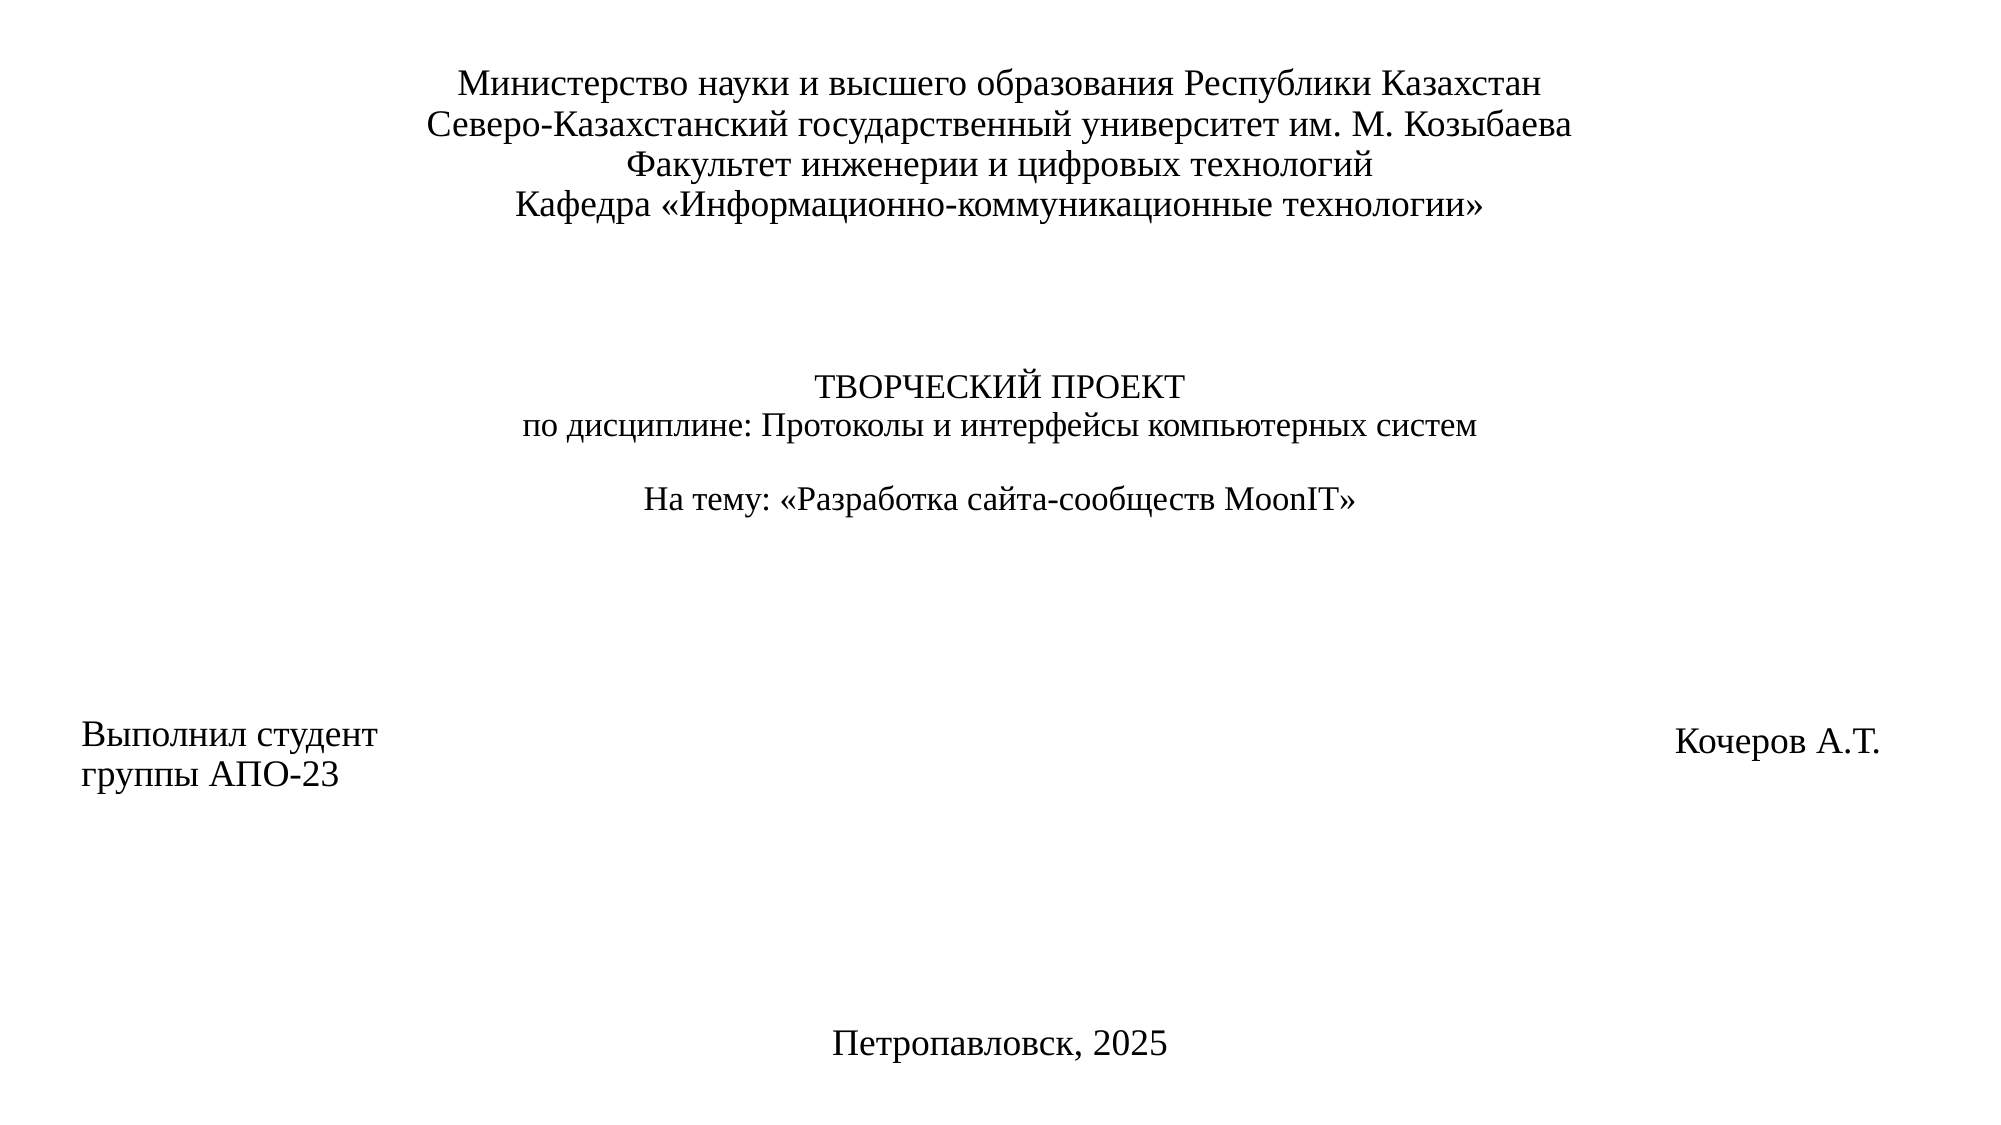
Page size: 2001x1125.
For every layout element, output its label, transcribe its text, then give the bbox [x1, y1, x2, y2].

text_box Петропавловск, 2025 [655, 915, 1345, 1072]
title Министерство науки и высшего образования Республики Казахстан Северо-Казахстанский государственный университет им. М. Козыбаева Факультет инженерии и цифровых технологий Кафедра «Информационно-коммуникационные технологии» [205, 4, 1794, 278]
text_box ТВОРЧЕСКИЙ ПРОЕКТ по дисциплине: Протоколы и интерфейсы компьютерных систем На тему: «Разработка сайта-сообществ MoonIT» [238, 322, 1761, 563]
text_box Кочеров А.Т. [1366, 562, 2000, 770]
text_box Выполнил студент группы АПО-23 [66, 691, 757, 848]
